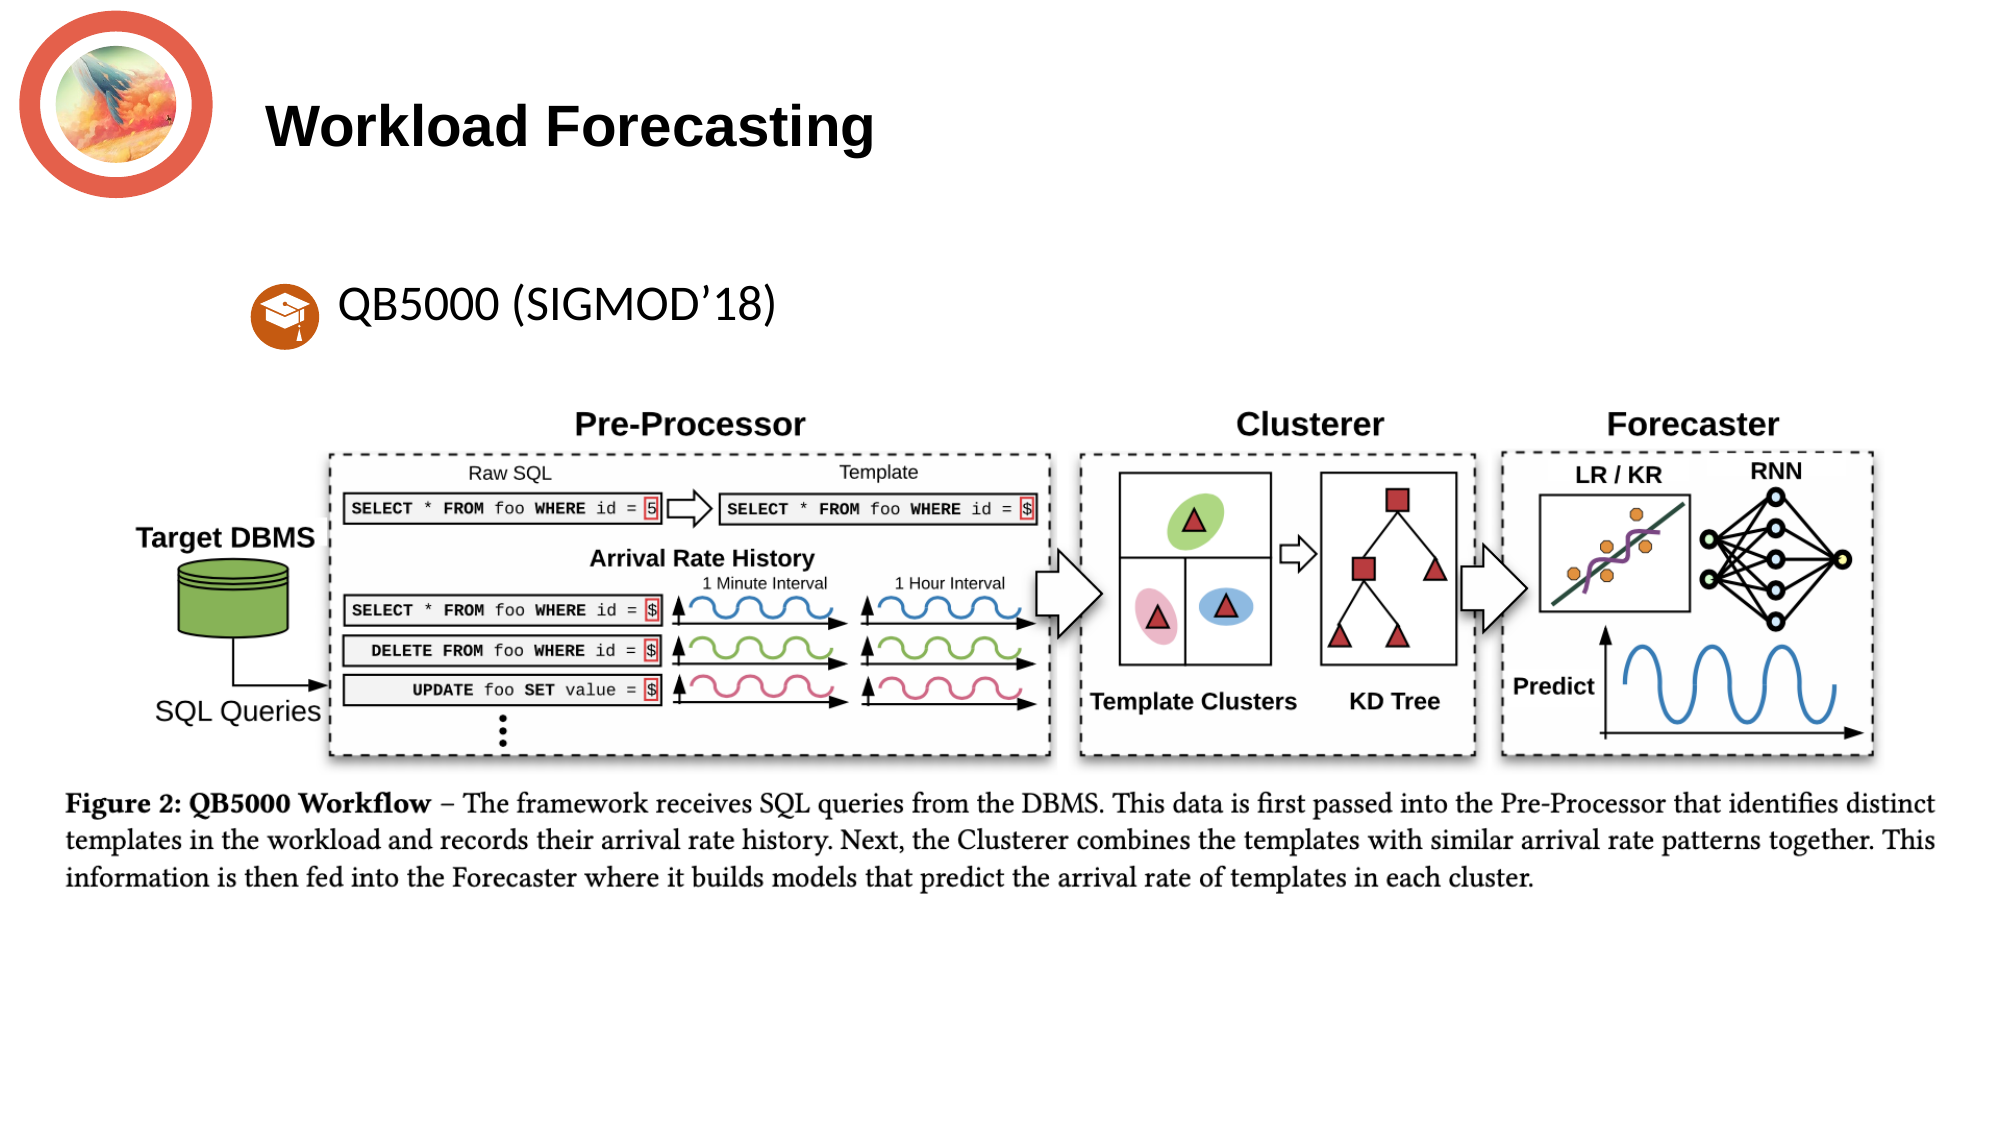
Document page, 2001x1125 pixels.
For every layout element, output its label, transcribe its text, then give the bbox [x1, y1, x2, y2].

text_box Workload Forecasting [250, 45, 1473, 166]
text_box QB5000 (SIGMOD’18) [322, 263, 1750, 399]
picture [52, 408, 1948, 897]
text_box [249, 282, 321, 351]
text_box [19, 10, 213, 199]
text_box [257, 291, 313, 342]
